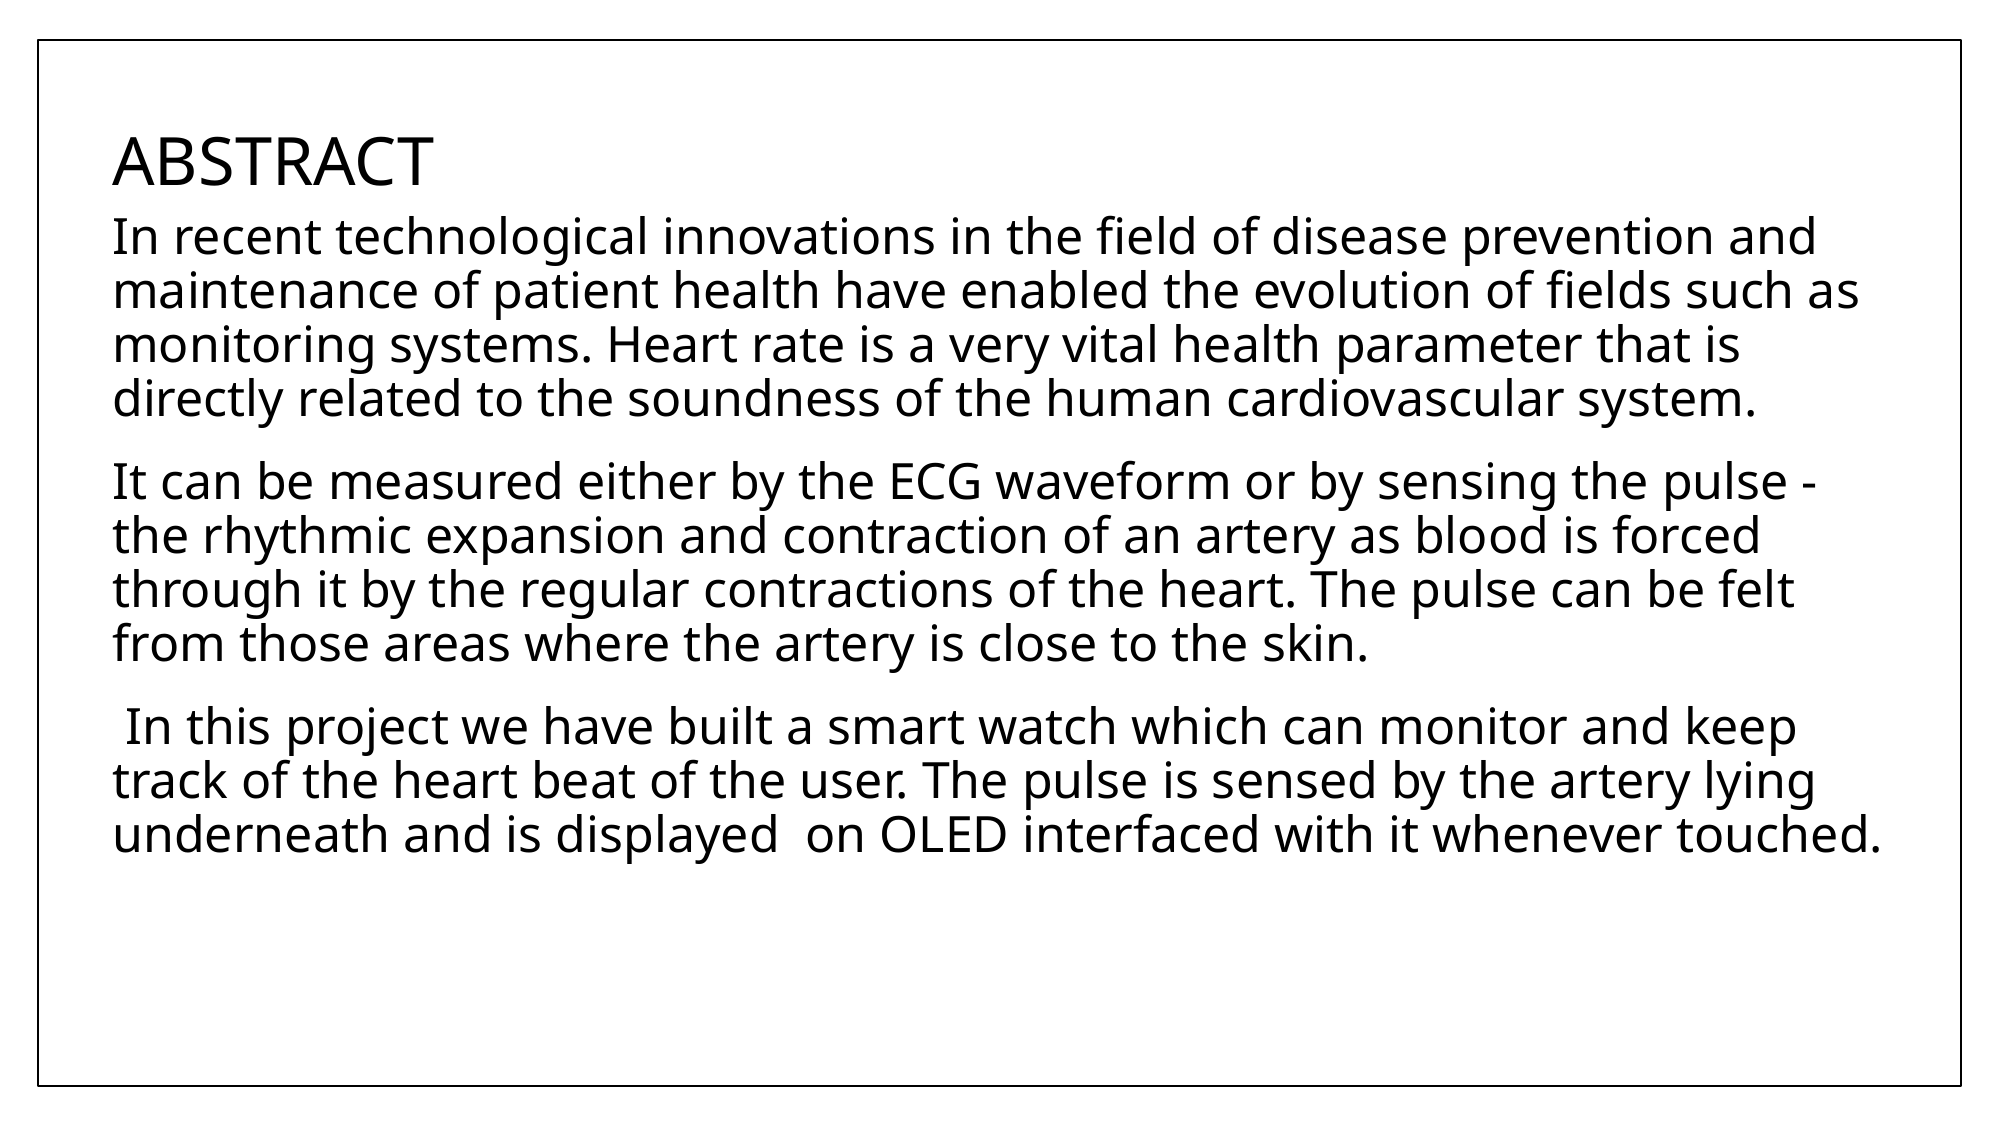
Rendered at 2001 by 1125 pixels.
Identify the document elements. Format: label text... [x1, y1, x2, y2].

title ABSTRACT [97, 46, 1823, 203]
list In recent technological innovations in the field of disease prevention and maintenance of patient health have enabled the evolution of fields such as monitoring systems. Heart rate is a very vital health parameter that is directly related to the soundness of the human cardiovascular system. It can be measured either by the ECG waveform or by sensing the pulse - the rhythmic expansion and contraction of an artery as blood is forced through it by the regular contractions of the heart. The pulse can be felt from those areas where the artery is close to the skin. In this project we have built a smart watch which can monitor and keep track of the heart beat of the user. The pulse is sensed by the artery lying underneath and is displayed on OLED interfaced with it whenever touched. [97, 203, 1903, 1125]
